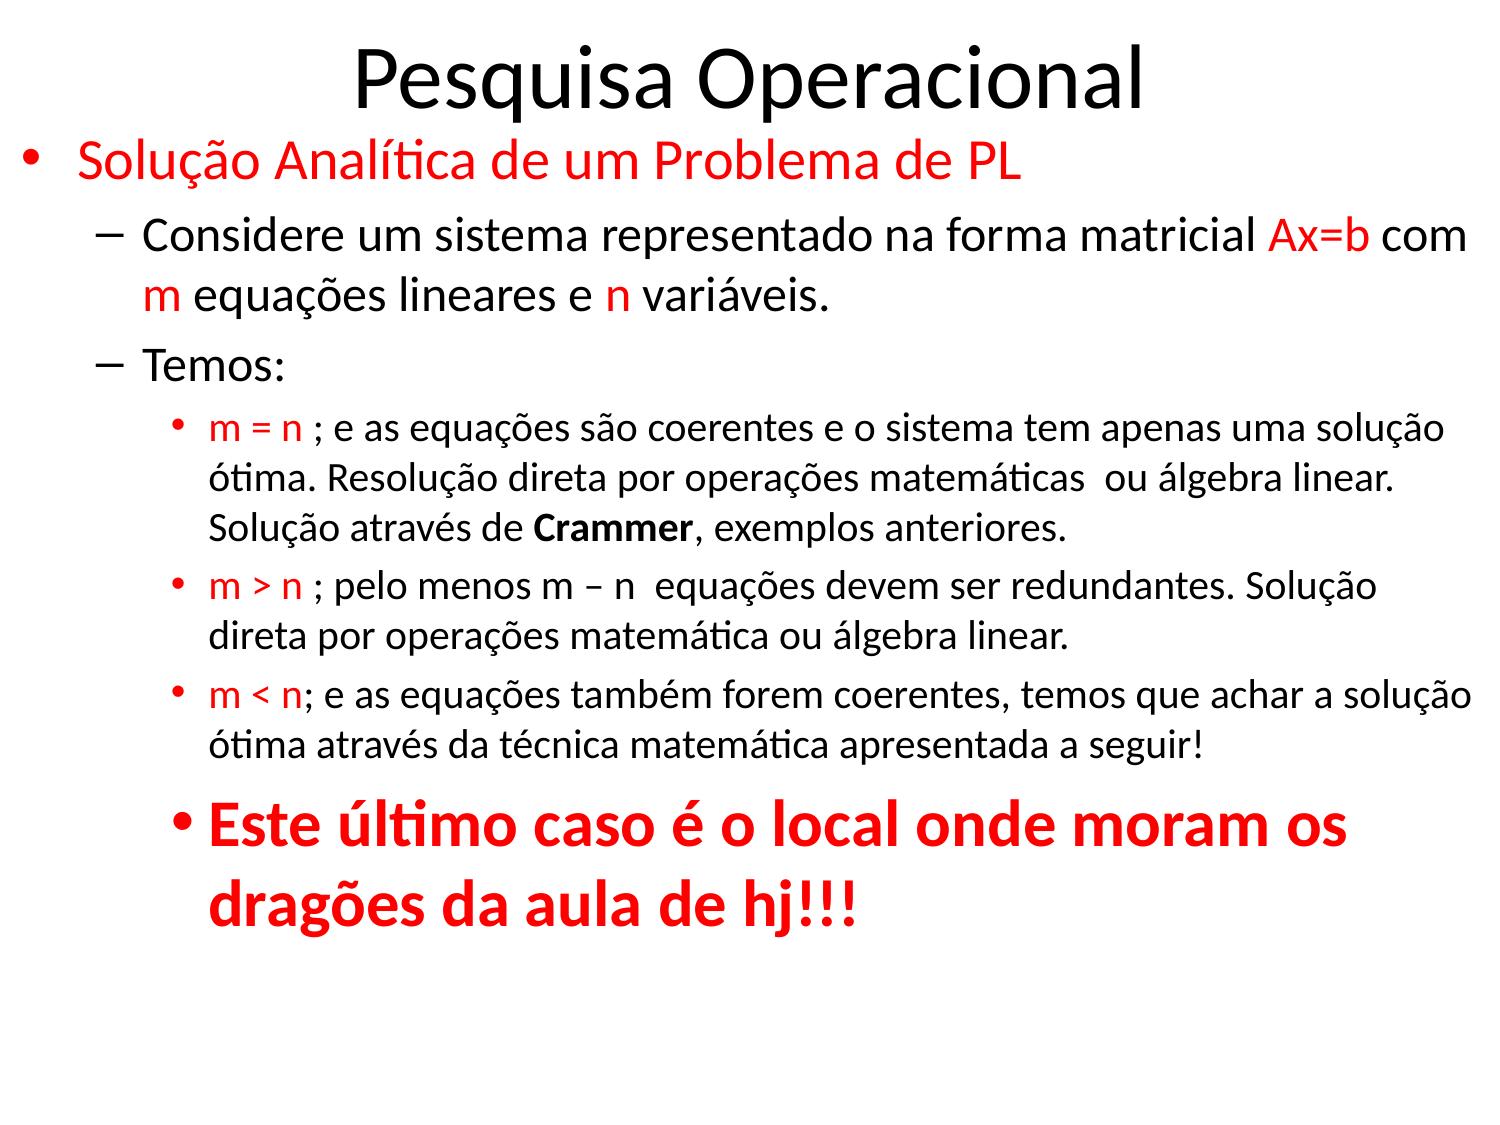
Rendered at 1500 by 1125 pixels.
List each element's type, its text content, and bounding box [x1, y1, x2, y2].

title Pesquisa Operacional [75, 7, 1425, 113]
list Solução Analítica de um Problema de PL Considere um sistema representado na forma matricial Ax=b com m equações lineares e n variáveis. Temos: m = n ; e as equações são coerentes e o sistema tem apenas uma solução ótima. Resolução direta por operações matemáticas ou álgebra linear. Solução através de Crammer, exemplos anteriores. m > n ; pelo menos m – n equações devem ser redundantes. Solução direta por operações matemática ou álgebra linear. m < n; e as equações também forem coerentes, temos que achar a solução ótima através da técnica matemática apresentada a seguir! Este último caso é o local onde moram os dragões da aula de hj!!! [5, 113, 1489, 1059]
